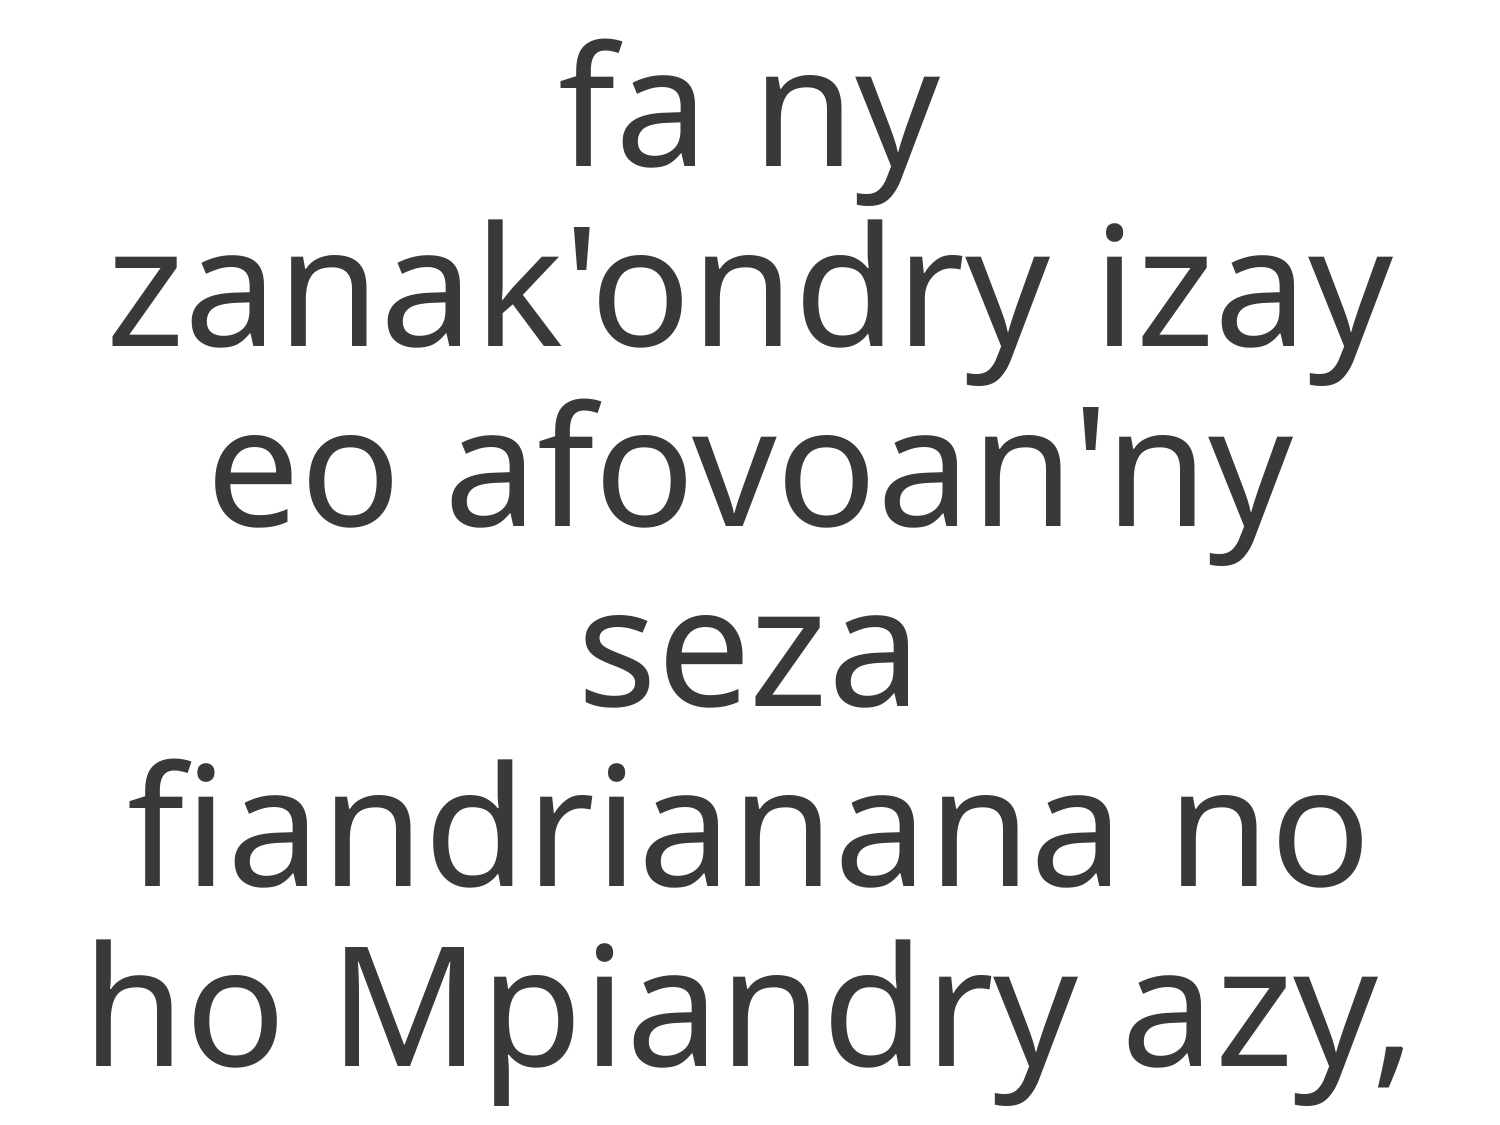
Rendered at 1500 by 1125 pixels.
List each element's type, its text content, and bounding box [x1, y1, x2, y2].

title fa ny zanak'ondry izay eo afovoan'ny seza fiandrianana no ho Mpiandry azy, [0, 0, 1500, 1125]
